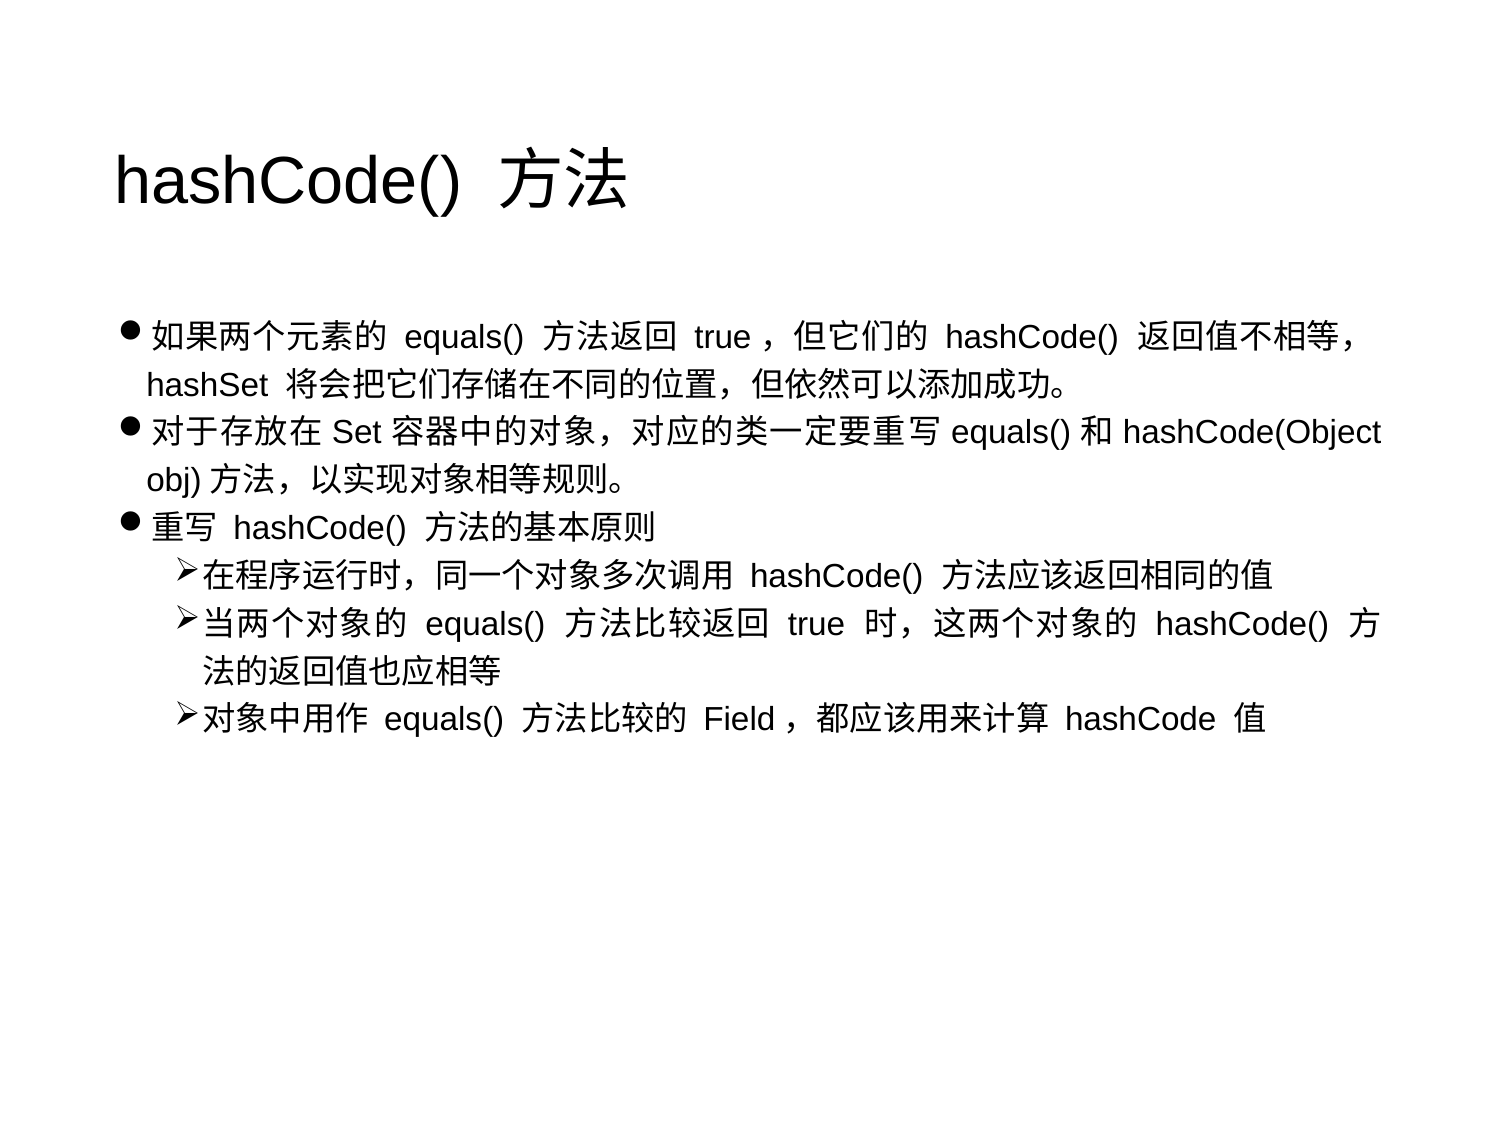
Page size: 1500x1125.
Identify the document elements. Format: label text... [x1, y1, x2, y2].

list 如果两个元素的 equals() 方法返回 true，但它们的 hashCode() 返回值不相等，hashSet 将会把它们存储在不同的位置，但依然可以添加成功。 对于存放在Set容器中的对象，对应的类一定要重写equals()和hashCode(Object obj)方法，以实现对象相等规则。 重写 hashCode() 方法的基本原则 在程序运行时，同一个对象多次调用 hashCode() 方法应该返回相同的值 当两个对象的 equals() 方法比较返回 true 时，这两个对象的 hashCode() 方法的返回值也应相等 对象中用作 equals() 方法比较的 Field，都应该用来计算 hashCode 值 [103, 299, 1397, 1014]
title hashCode() 方法 [103, 59, 1397, 278]
